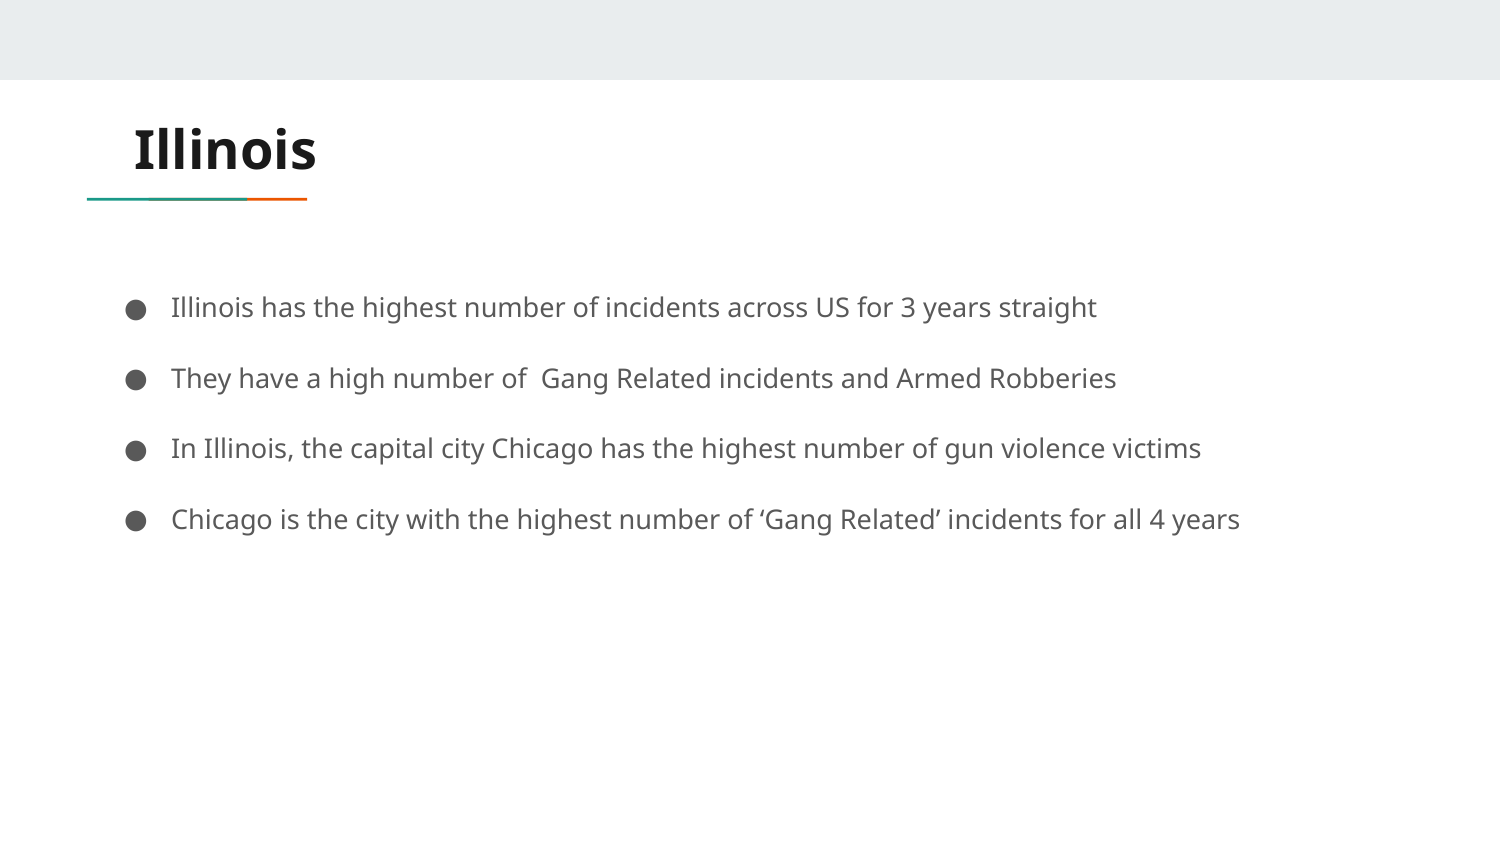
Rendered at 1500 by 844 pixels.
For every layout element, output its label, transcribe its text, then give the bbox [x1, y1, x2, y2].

title Illinois [119, 100, 1381, 189]
list Illinois has the highest number of incidents across US for 3 years straight They have a high number of Gang Related incidents and Armed Robberies In Illinois, the capital city Chicago has the highest number of gun violence victims Chicago is the city with the highest number of ‘Gang Related’ incidents for all 4 years [109, 270, 1391, 697]
